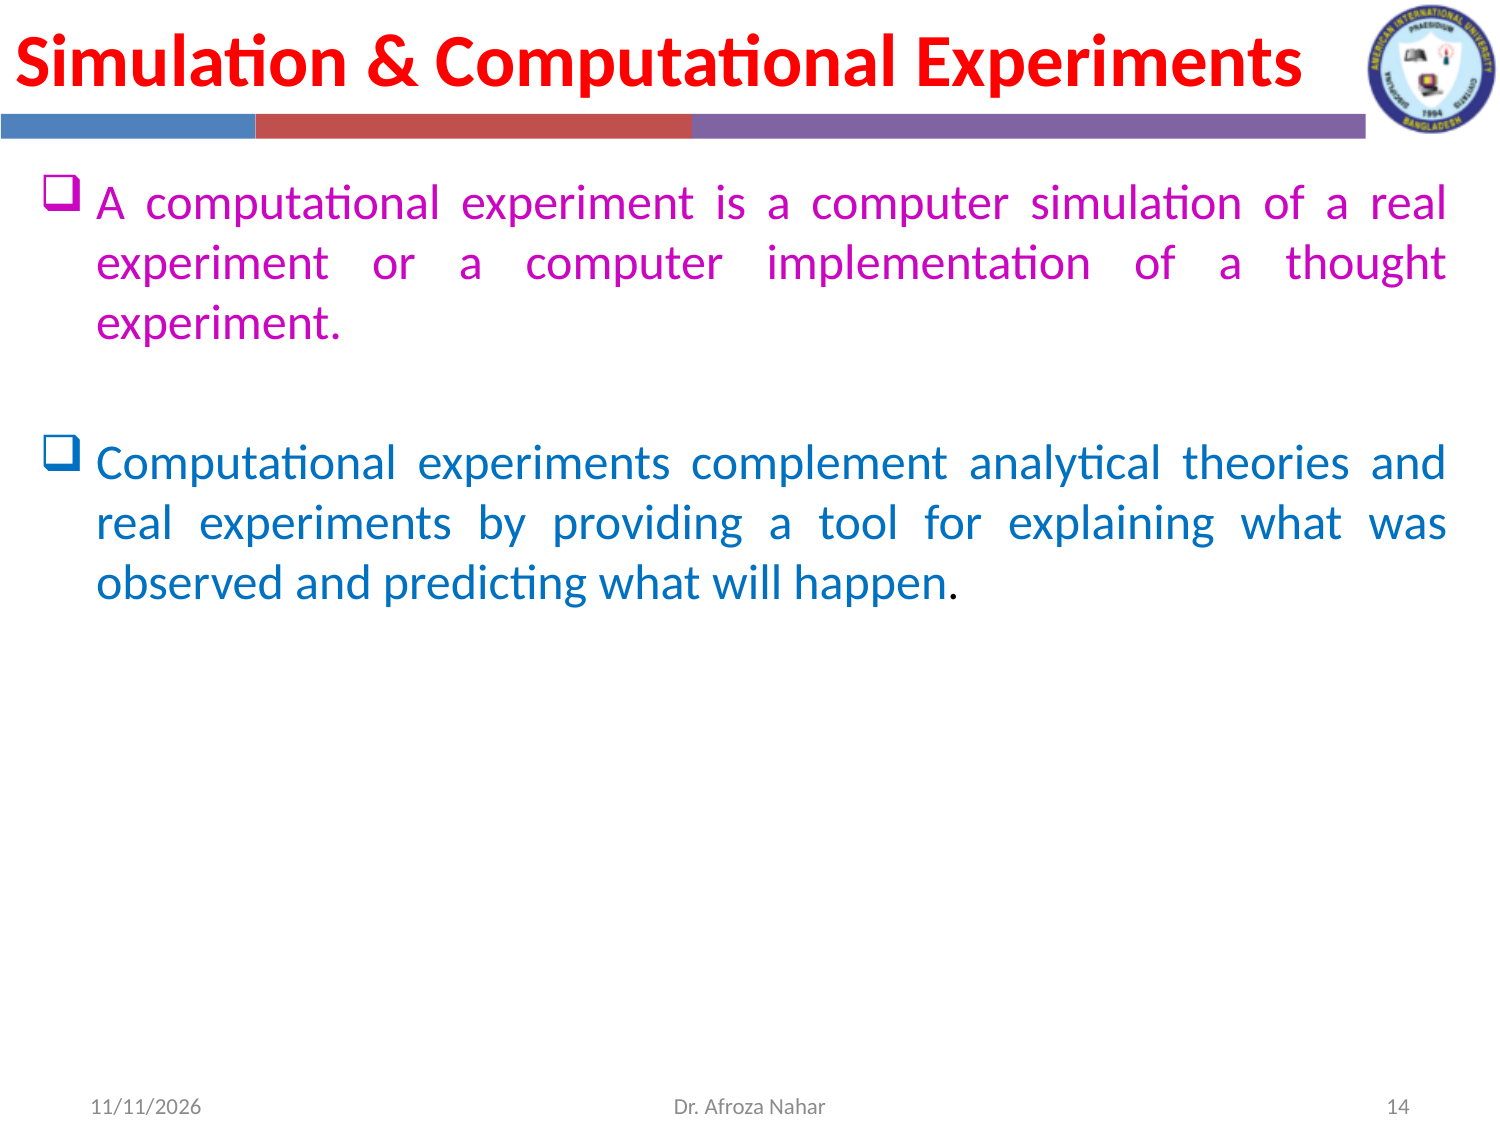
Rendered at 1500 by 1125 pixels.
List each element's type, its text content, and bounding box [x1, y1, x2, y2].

list Simulation & Computational Experiments [0, 0, 1366, 114]
slide_number 14 [1074, 1074, 1425, 1125]
footer Dr. Afroza Nahar [512, 1074, 988, 1125]
text_box A computational experiment is a computer simulation of a real experiment or a computer implementation of a thought experiment. Computational experiments complement analytical theories and real experiments by providing a tool for explaining what was observed and predicting what will happen. [24, 162, 1463, 1088]
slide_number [75, 1074, 425, 1125]
picture [1365, 2, 1499, 137]
